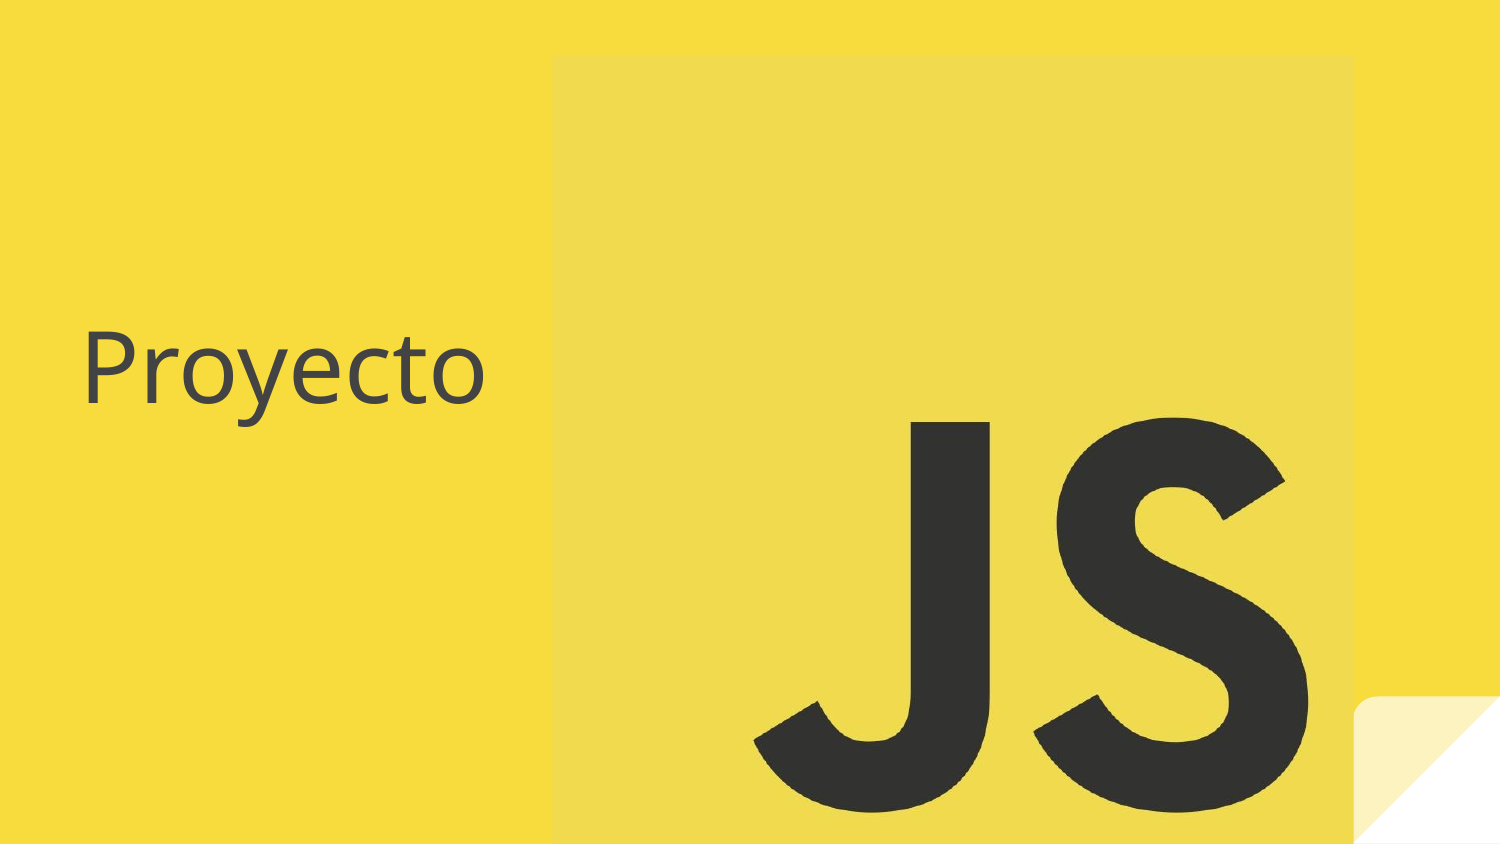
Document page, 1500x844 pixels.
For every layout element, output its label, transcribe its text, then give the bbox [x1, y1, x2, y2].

picture [552, 55, 1354, 844]
title Proyecto [64, 285, 547, 439]
